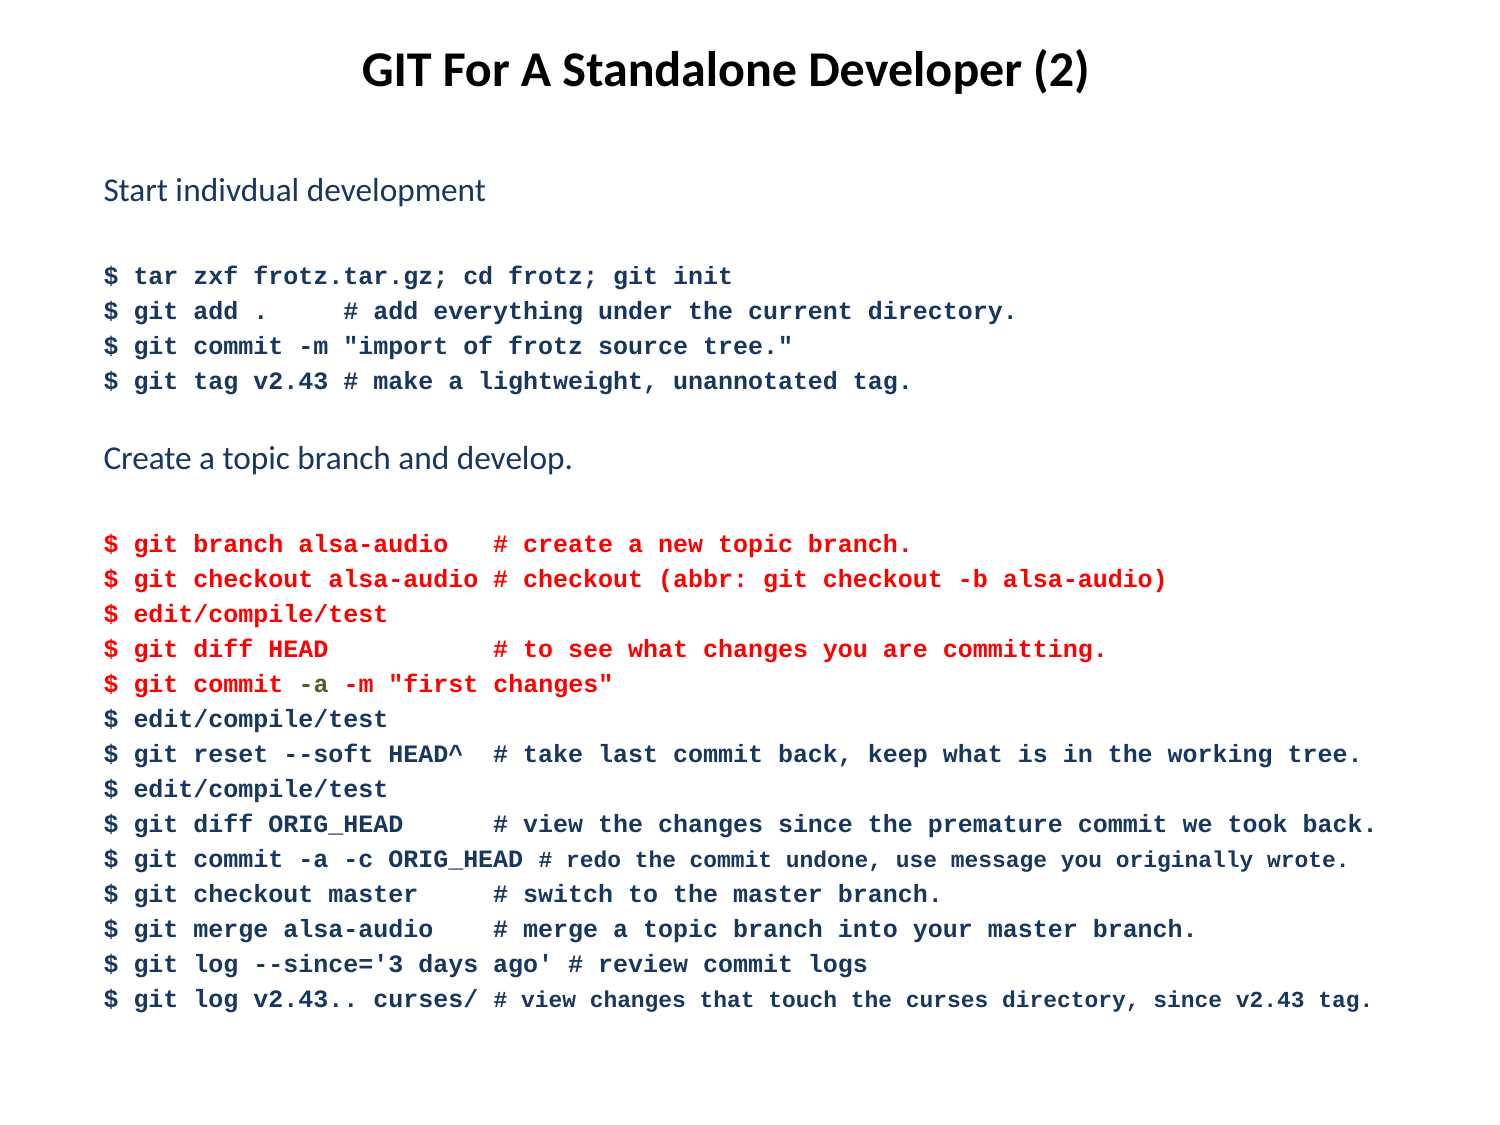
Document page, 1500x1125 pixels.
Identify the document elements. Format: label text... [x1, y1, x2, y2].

title GIT For A Standalone Developer (2) [88, 19, 1364, 114]
subtitle Start indivdual development $ tar zxf frotz.tar.gz; cd frotz; git init $ git add . # add everything under the current directory. $ git commit -m "import of frotz source tree." $ git tag v2.43 # make a lightweight, unannotated tag. Create a topic branch and develop. $ git branch alsa-audio # create a new topic branch. $ git checkout alsa-audio # checkout (abbr: git checkout -b alsa-audio) $ edit/compile/test $ git diff HEAD # to see what changes you are committing. $ git commit -a -m "first changes" $ edit/compile/test $ git reset --soft HEAD^ # take last commit back, keep what is in the working tree. $ edit/compile/test $ git diff ORIG_HEAD # view the changes since the premature commit we took back. $ git commit -a -c ORIG_HEAD # redo the commit undone, use message you originally wrote. $ git checkout master # switch to the master branch. $ git merge alsa-audio # merge a topic branch into your master branch. $ git log --since='3 days ago' # review commit logs $ git log v2.43.. curses/ # view changes that touch the curses directory, since v2.43 tag. [88, 160, 1447, 1020]
